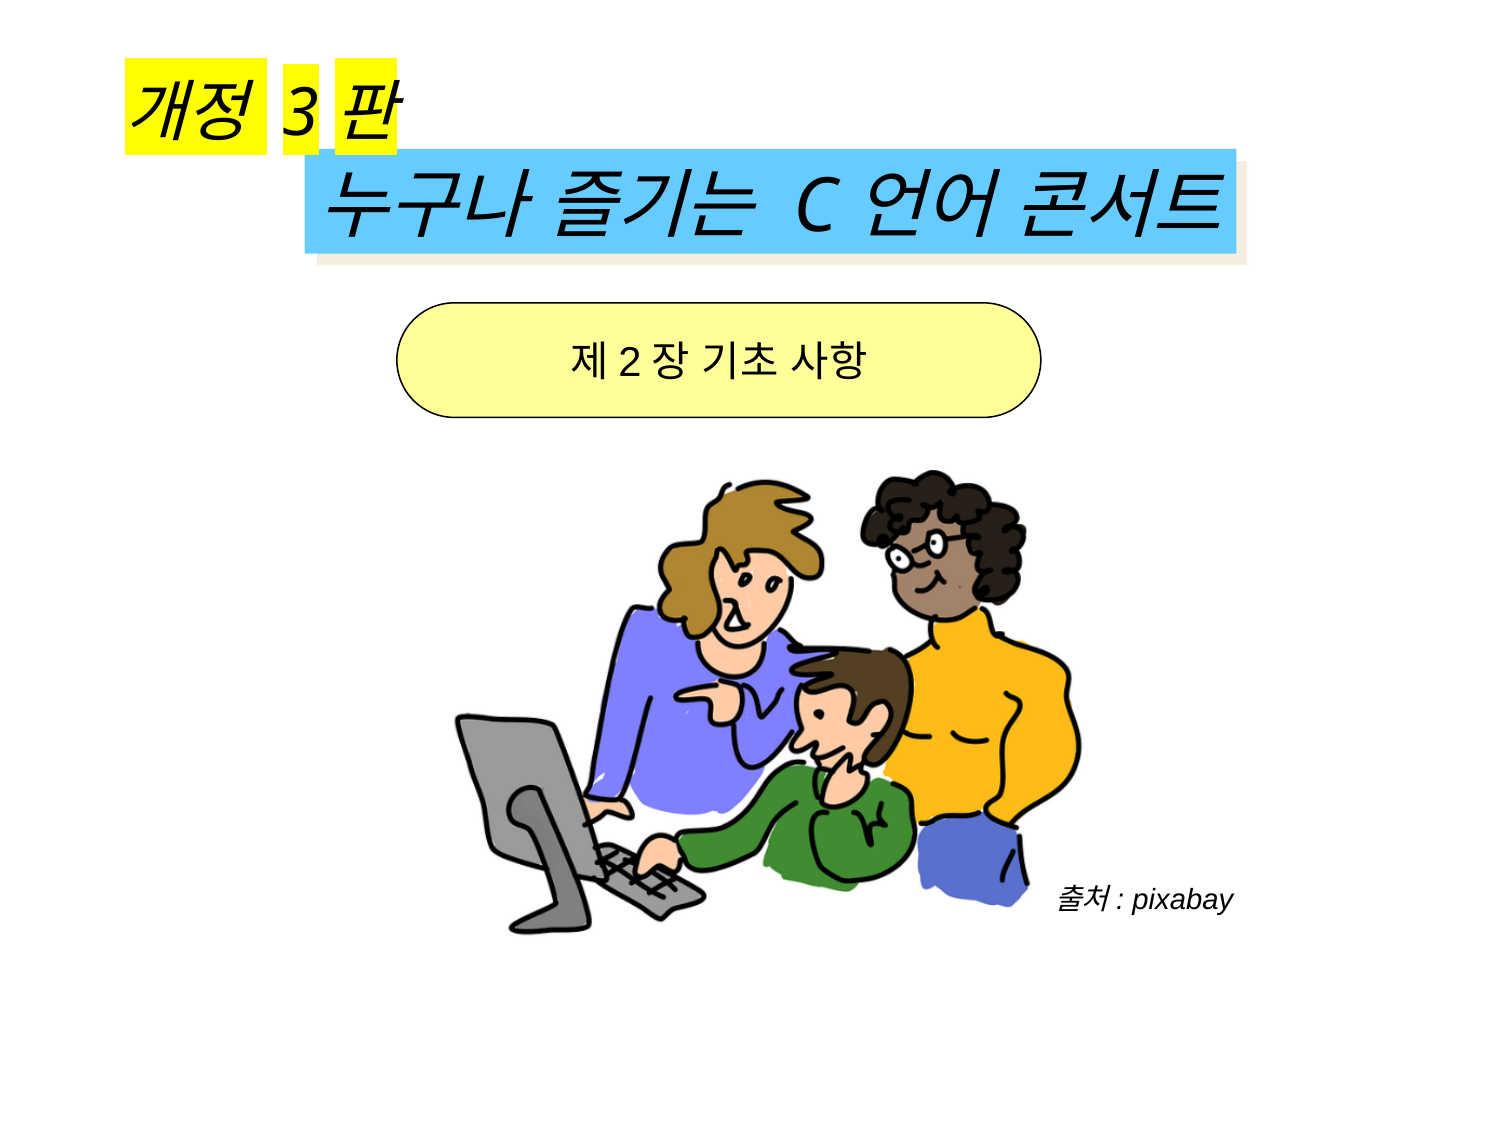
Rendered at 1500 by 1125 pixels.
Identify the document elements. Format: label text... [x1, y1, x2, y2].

text_box 제2장 기초 사항 [396, 302, 1041, 418]
text_box 개정 3판 [110, 61, 412, 157]
picture [433, 442, 1089, 958]
text_box 누구나 즐기는 C언어 콘서트 [304, 148, 1237, 254]
text_box 출처: pixabay [1094, 873, 1257, 923]
